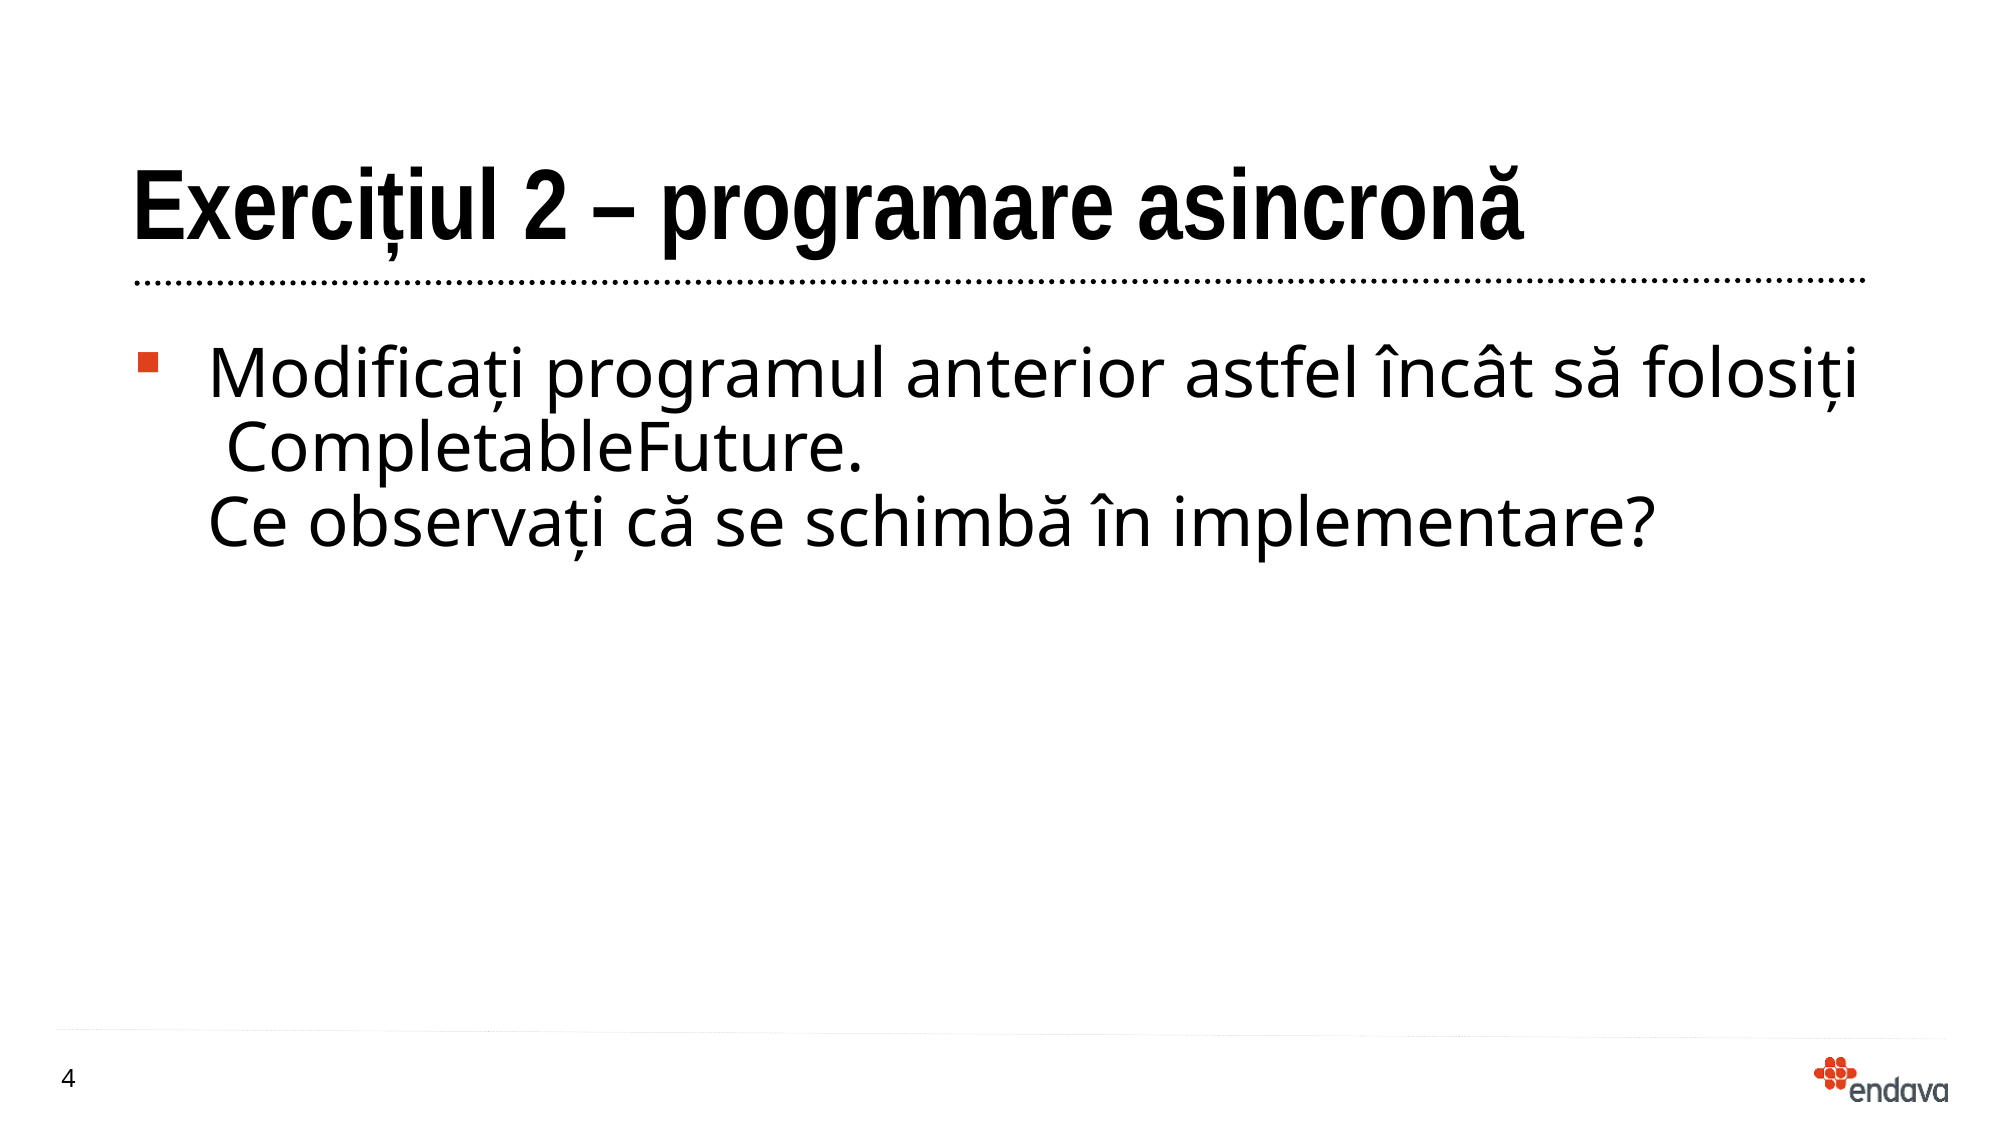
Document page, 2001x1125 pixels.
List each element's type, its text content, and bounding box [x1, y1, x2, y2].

list Modificați programul anterior astfel încât să folosiți CompletableFuture. Ce observați că se schimbă în implementare? [132, 330, 1922, 977]
picture [1814, 1057, 1948, 1102]
title Exercițiul 2 – programare asincronă [132, 164, 1904, 274]
